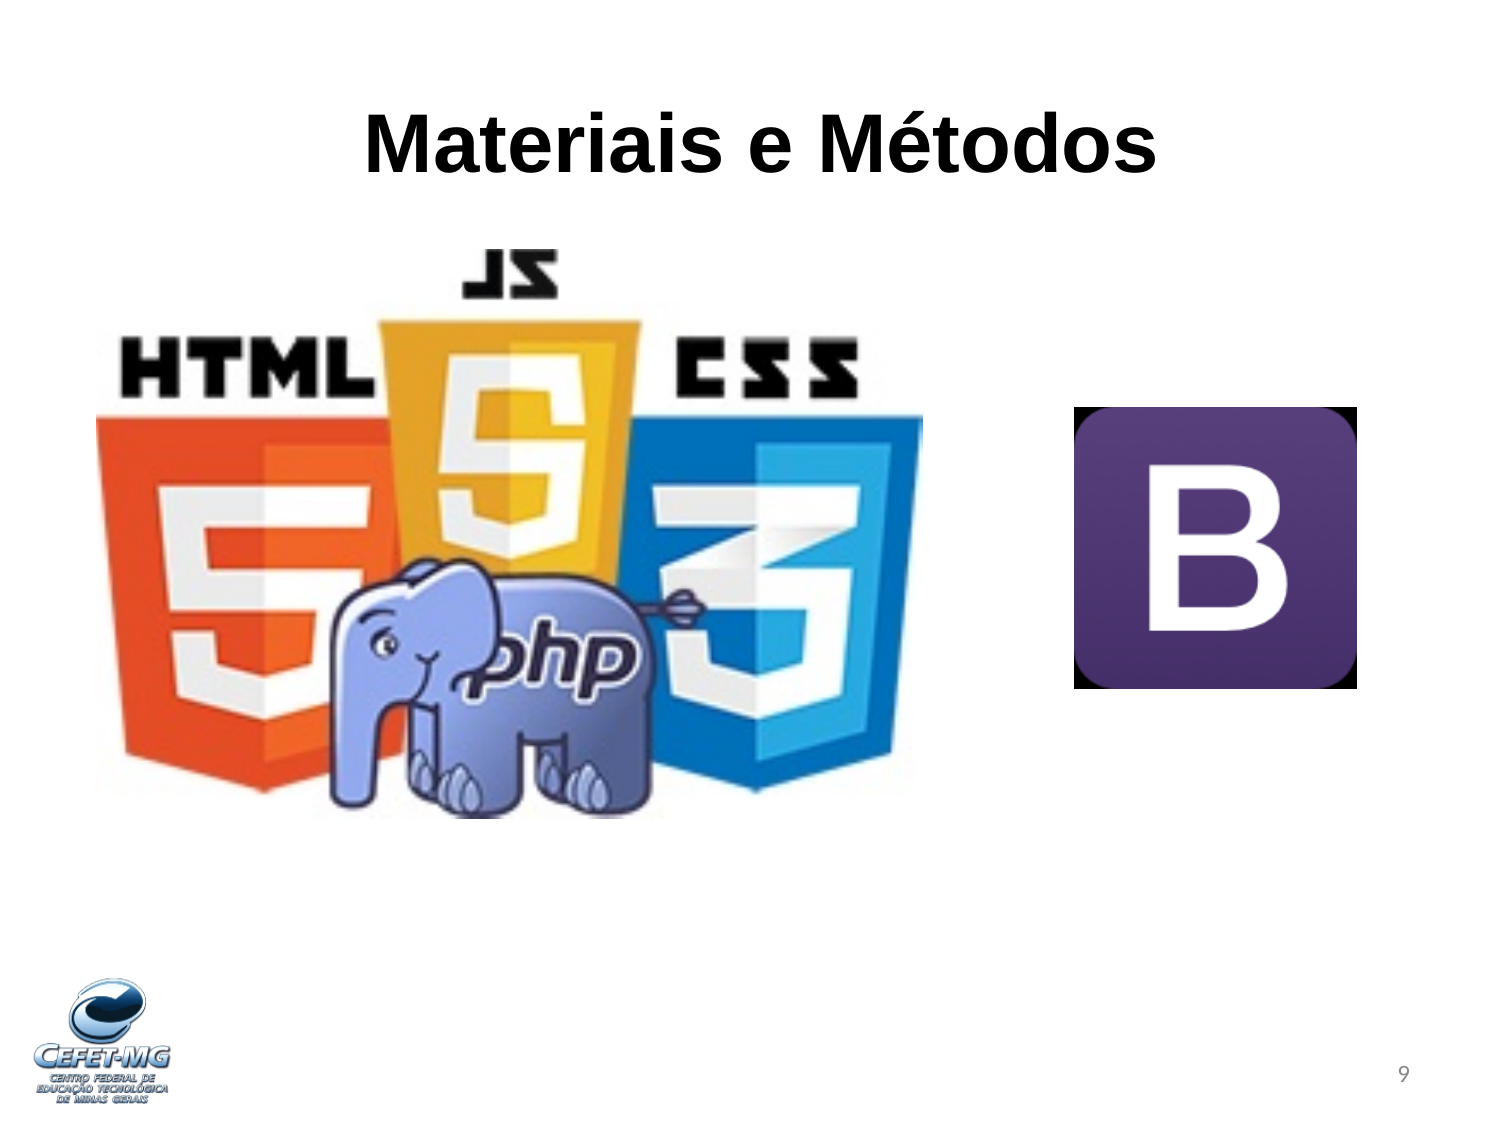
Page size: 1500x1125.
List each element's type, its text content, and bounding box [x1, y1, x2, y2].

picture [26, 975, 177, 1112]
picture [1074, 407, 1357, 689]
picture [95, 249, 923, 819]
title Materiais e Métodos [75, 45, 1425, 233]
slide_number ‹#› [1074, 1042, 1425, 1103]
